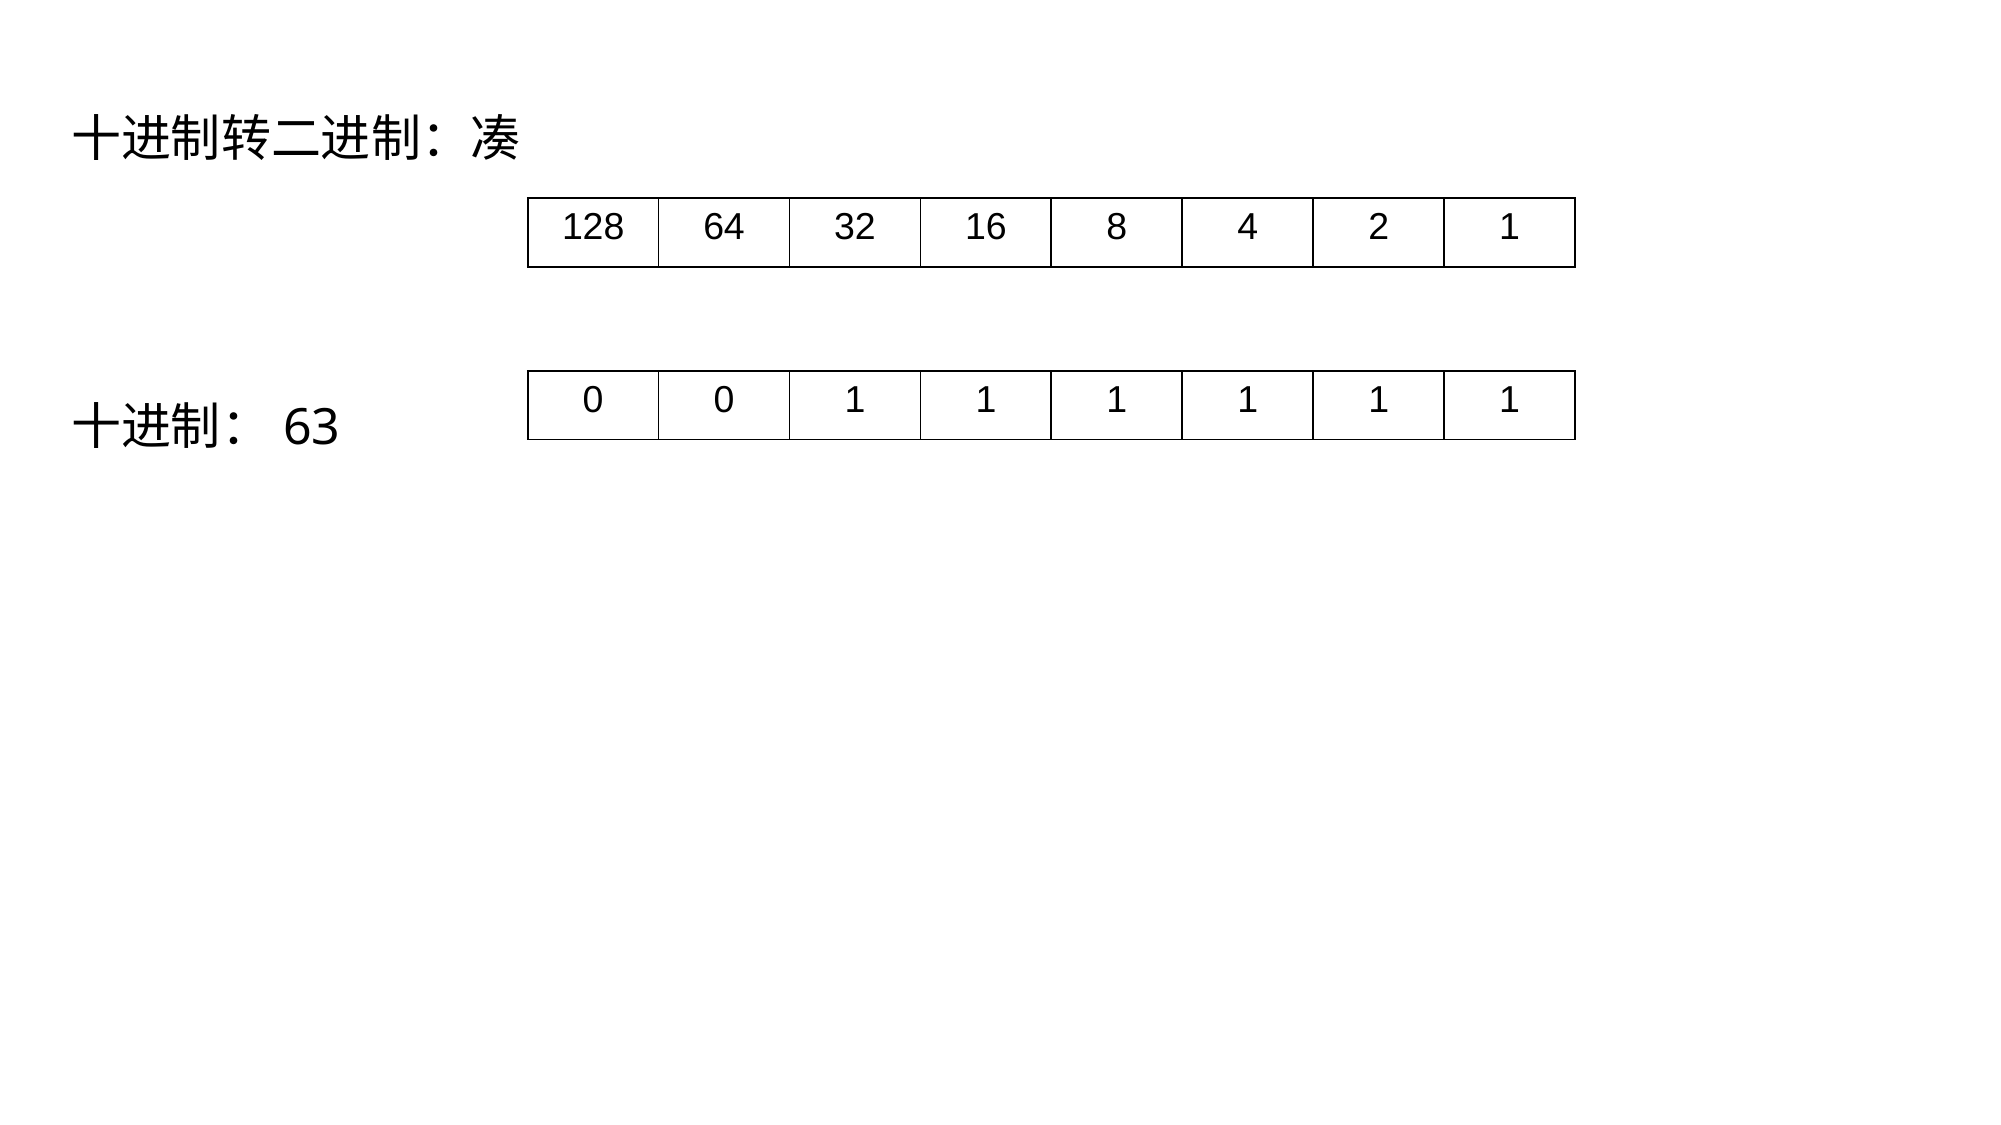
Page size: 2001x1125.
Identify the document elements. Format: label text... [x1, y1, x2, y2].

table_header 0 [659, 372, 789, 439]
table_header 32 [790, 199, 920, 266]
table_header 1 [1314, 372, 1443, 439]
table_header 2 [1314, 199, 1443, 266]
table_header 16 [921, 199, 1050, 266]
table_header 128 [529, 199, 658, 266]
table_header 1 [921, 372, 1050, 439]
table_header 1 [1052, 372, 1181, 439]
text_box 十进制转二进制：凑 [56, 69, 910, 174]
text_box 十进制：63 [56, 357, 427, 463]
table_header 1 [1183, 372, 1312, 439]
table_header 8 [1052, 199, 1181, 266]
table_header 1 [1445, 372, 1574, 439]
table_header 0 [529, 372, 658, 439]
table_header 4 [1183, 199, 1312, 266]
table_header 1 [790, 372, 920, 439]
table_header 64 [659, 199, 789, 266]
table_header 1 [1445, 199, 1574, 266]
